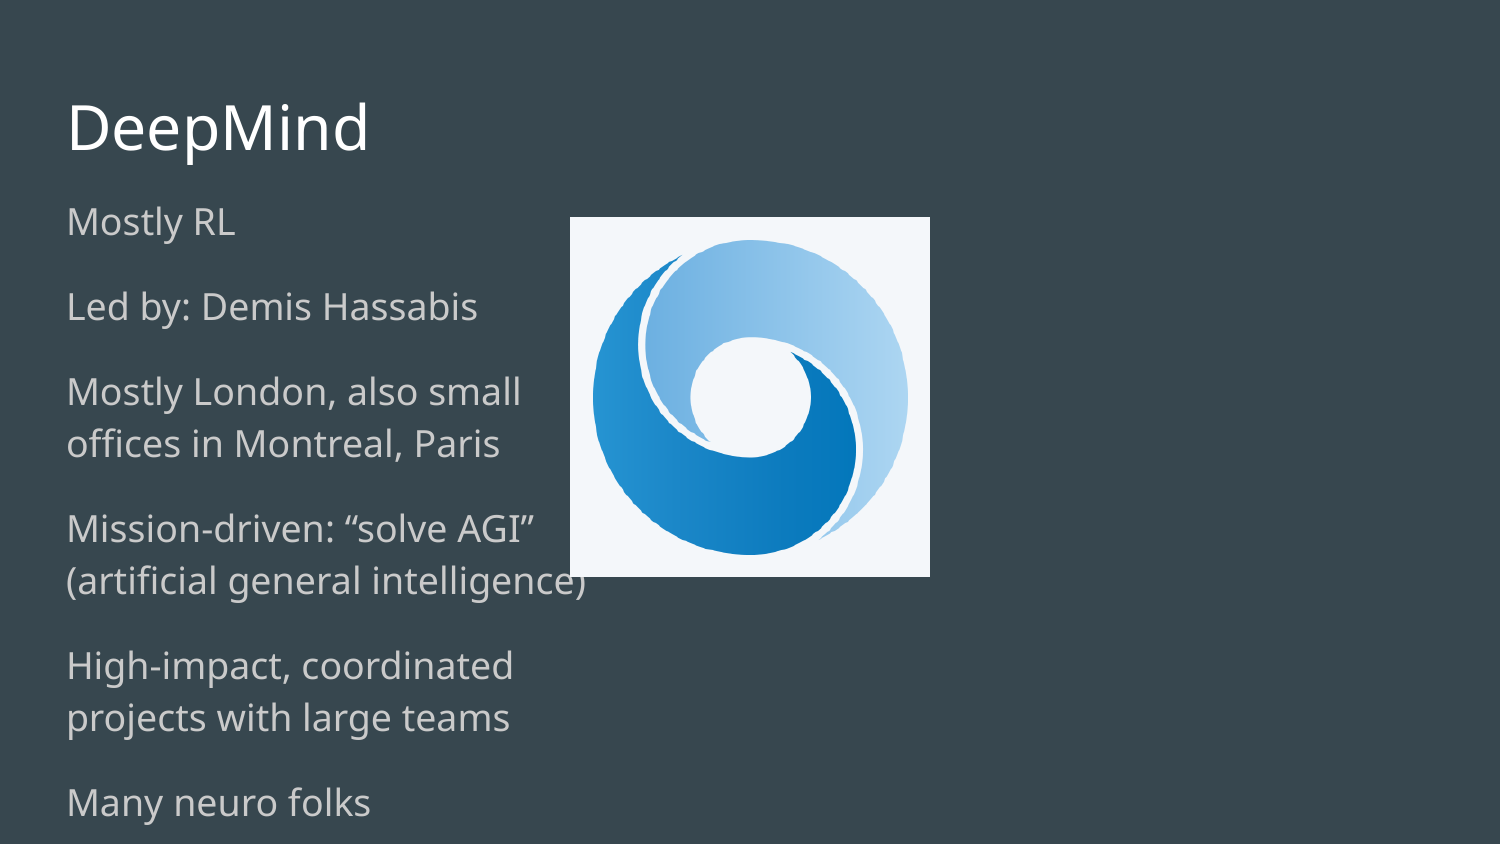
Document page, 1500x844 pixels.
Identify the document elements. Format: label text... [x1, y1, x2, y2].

picture [570, 216, 930, 577]
title DeepMind [51, 72, 1449, 167]
list Mostly RL Led by: Demis Hassabis Mostly London, also small offices in Montreal, Paris Mission-driven: “solve AGI” (artificial general intelligence) High-impact, coordinated projects with large teams Many neuro folks [51, 176, 602, 737]
